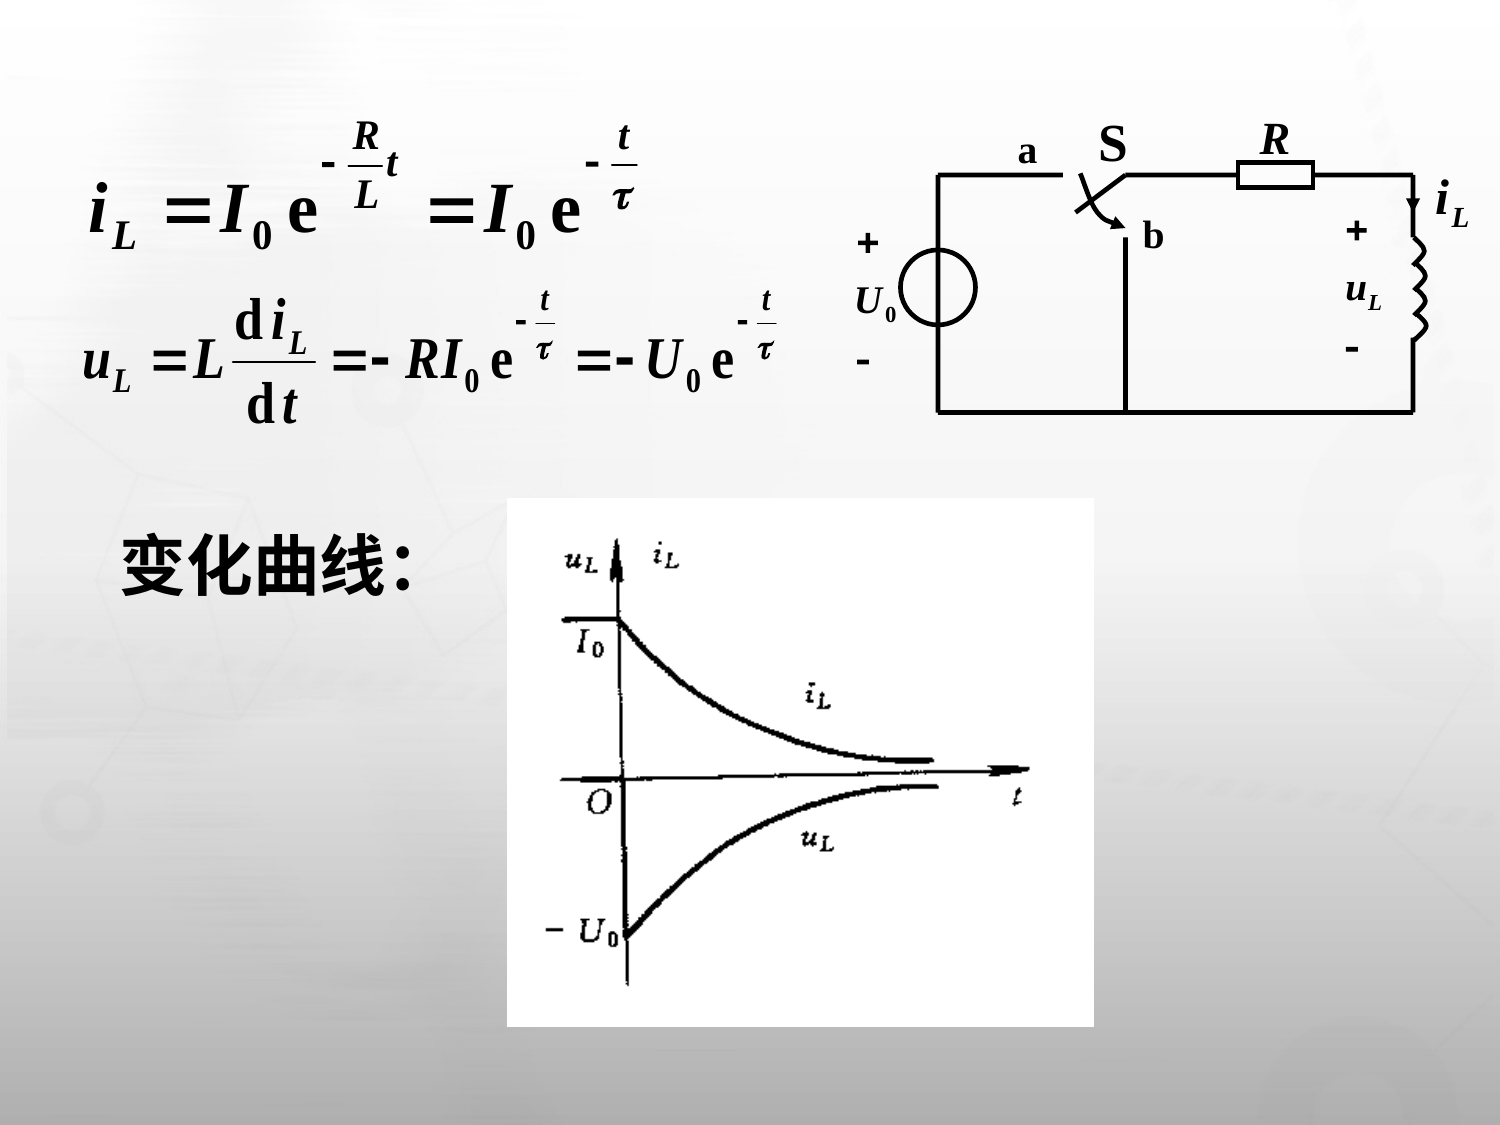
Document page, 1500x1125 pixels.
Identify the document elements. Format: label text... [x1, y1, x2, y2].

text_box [74, 99, 1479, 438]
picture [0, 0, 1500, 1125]
text_box 变化曲线： [104, 516, 432, 612]
